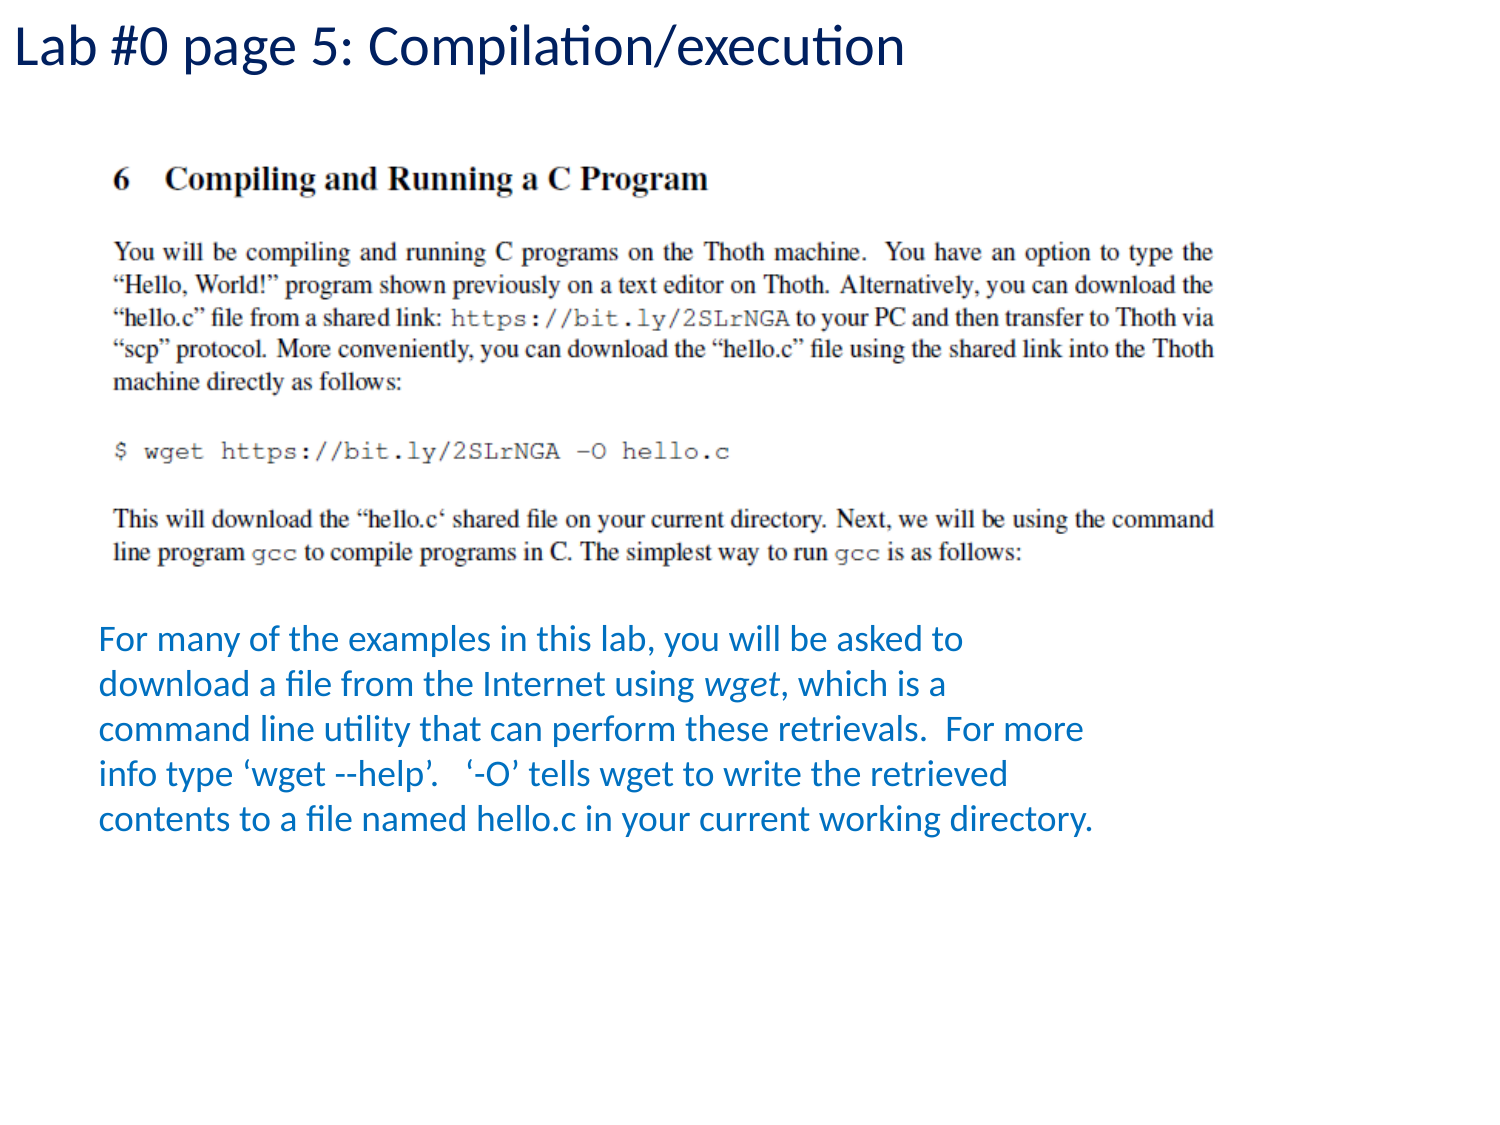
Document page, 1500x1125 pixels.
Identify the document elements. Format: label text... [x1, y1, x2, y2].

text_box For many of the examples in this lab, you will be asked to download a file from the Internet using wget, which is a command line utility that can perform these retrievals. For more info type ‘wget --help’. ‘-O’ tells wget to write the retrieved contents to a file named hello.c in your current working directory. [84, 607, 1111, 847]
text_box Lab #0 page 5: Compilation/execution [0, 0, 1335, 85]
picture [83, 156, 1254, 607]
